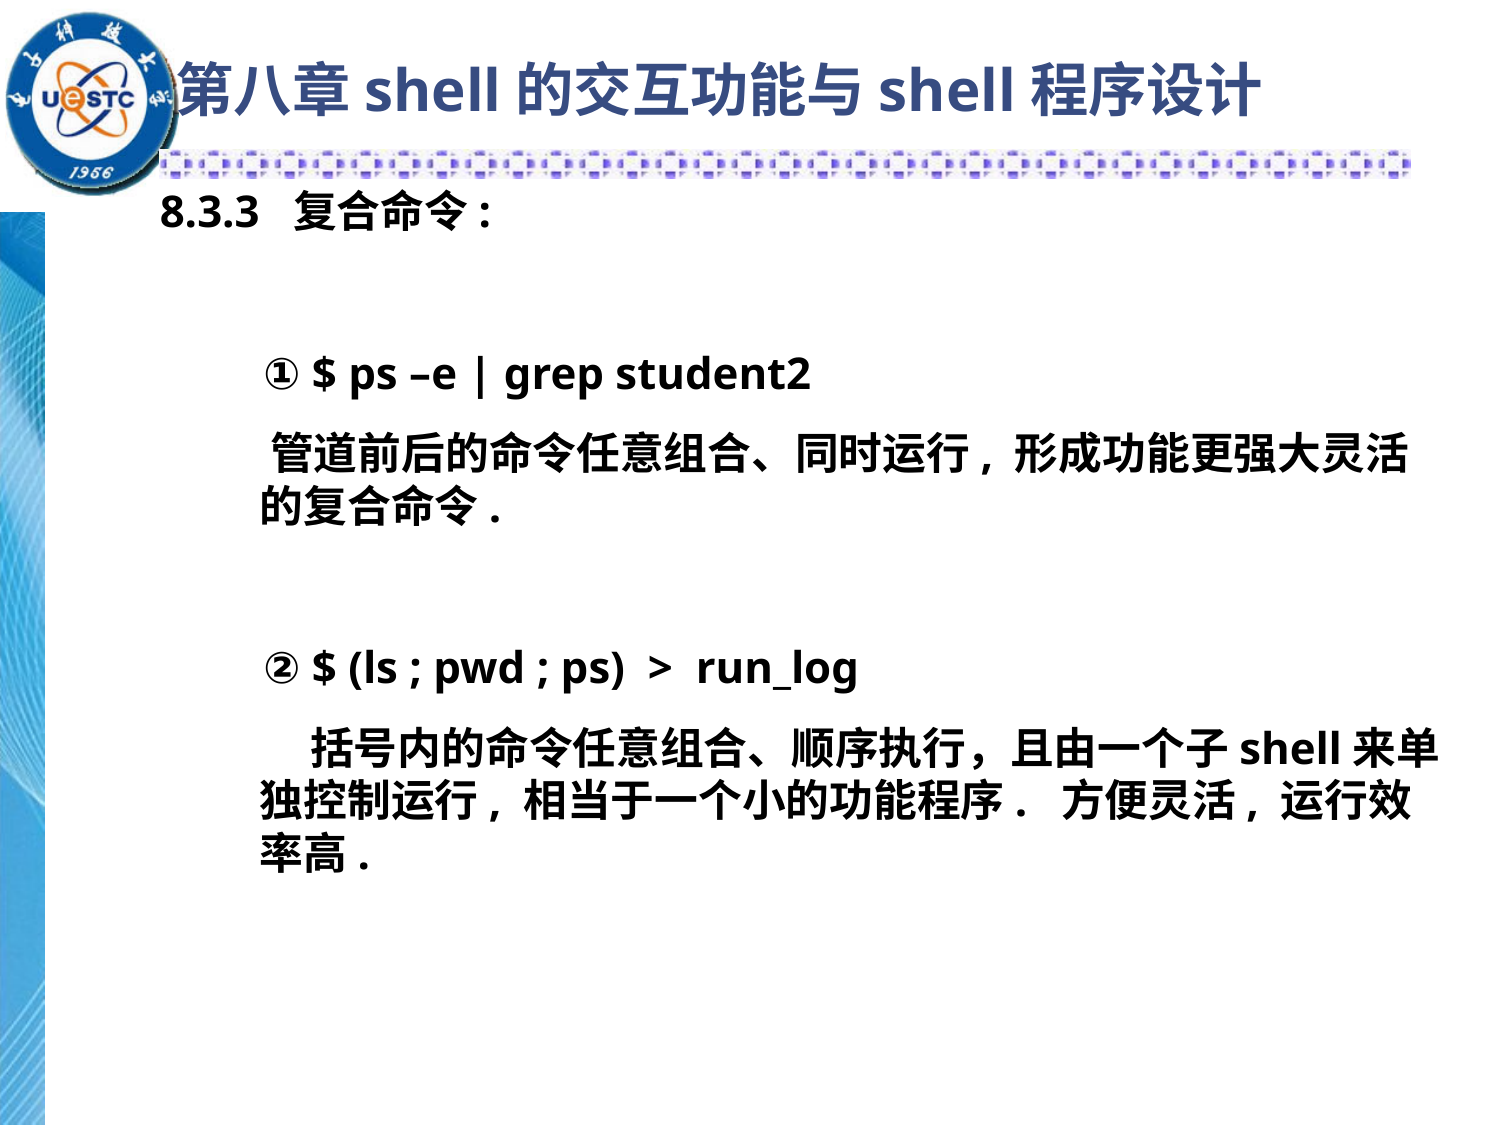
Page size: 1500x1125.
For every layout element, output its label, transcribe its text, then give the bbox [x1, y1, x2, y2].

list 8.3.3 复合命令: ① $ ps –e | grep student2 管道前后的命令任意组合、同时运行, 形成功能更强大灵活的复合命令. ② $ (ls ; pwd ; ps) > run_log 括号内的命令任意组合、顺序执行，且由一个子shell来单独控制运行, 相当于一个小的功能程序. 方便灵活, 运行效率高. [144, 176, 1464, 820]
picture [0, 212, 45, 1125]
title 第八章shell的交互功能与shell程序设计 [160, 53, 1307, 126]
picture [5, 0, 1411, 197]
